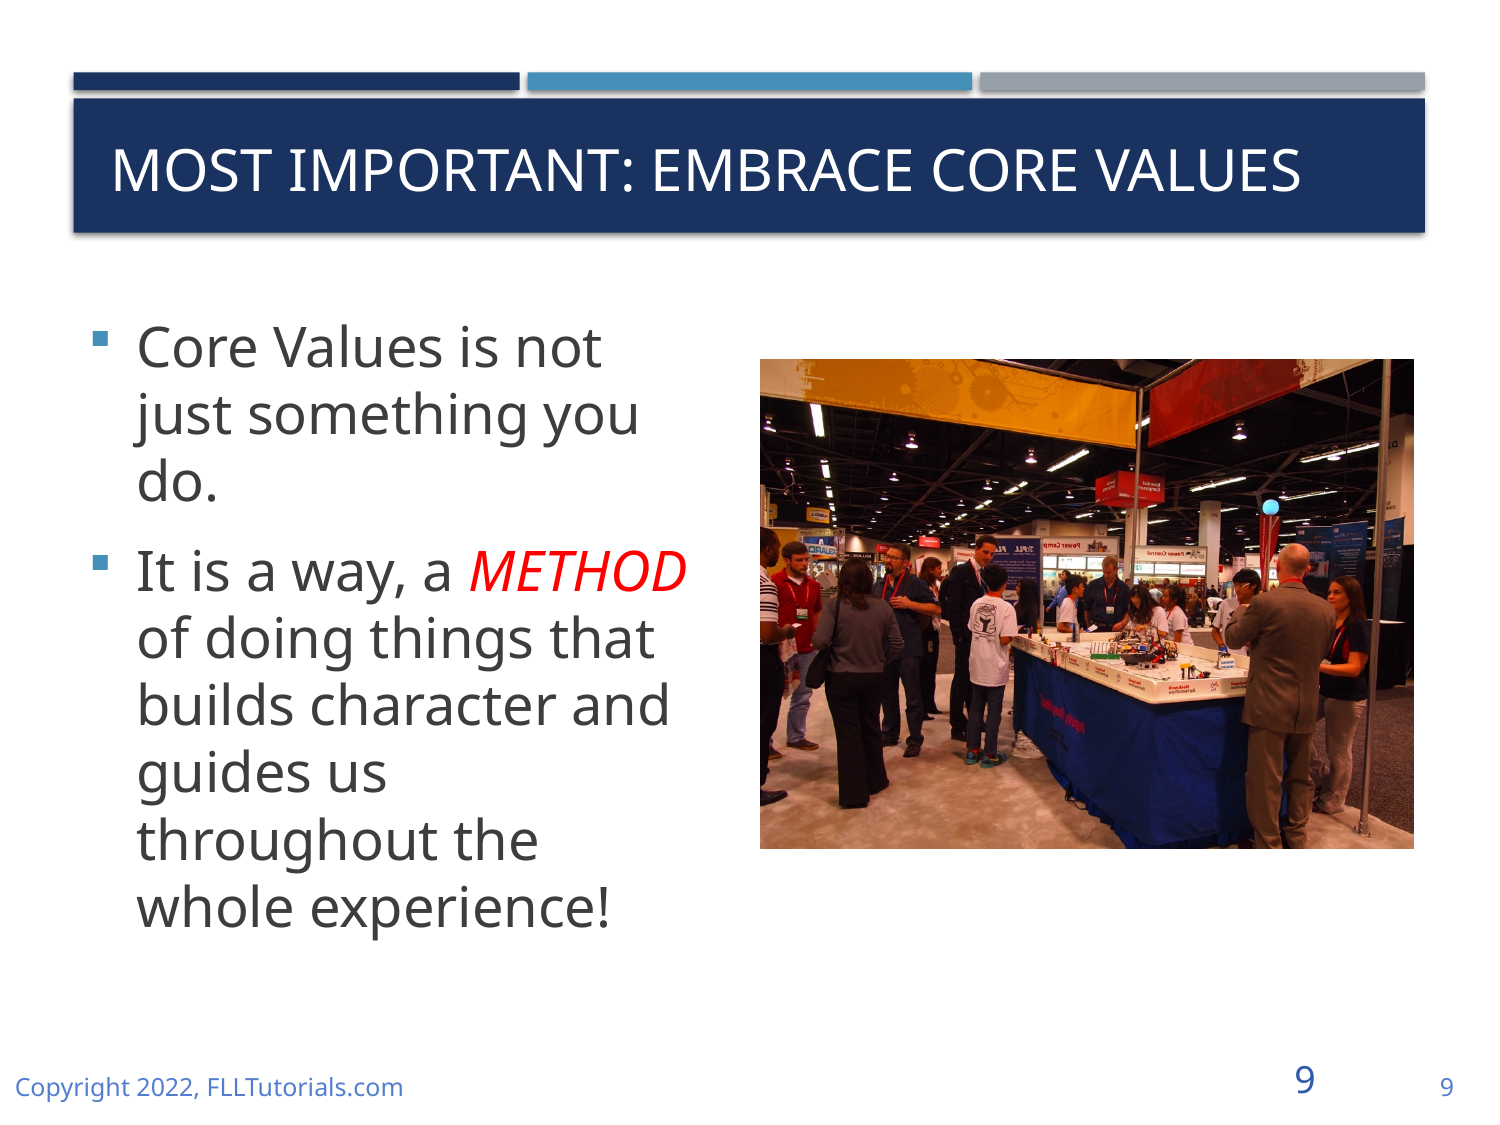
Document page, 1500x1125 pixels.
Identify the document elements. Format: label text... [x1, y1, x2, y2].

text_box 9 [1279, 1048, 1406, 1109]
slide_number 9 [1425, 1064, 1500, 1125]
list Core Values is not just something you do. It is a way, a METHOD of doing things that builds character and guides us throughout the whole experience! [73, 304, 711, 962]
footer Copyright 2022, FLLTutorials.com [0, 1063, 799, 1124]
picture [759, 358, 1414, 850]
title MOST IMPORTANT: Embrace CORE VALUES [95, 112, 1406, 211]
